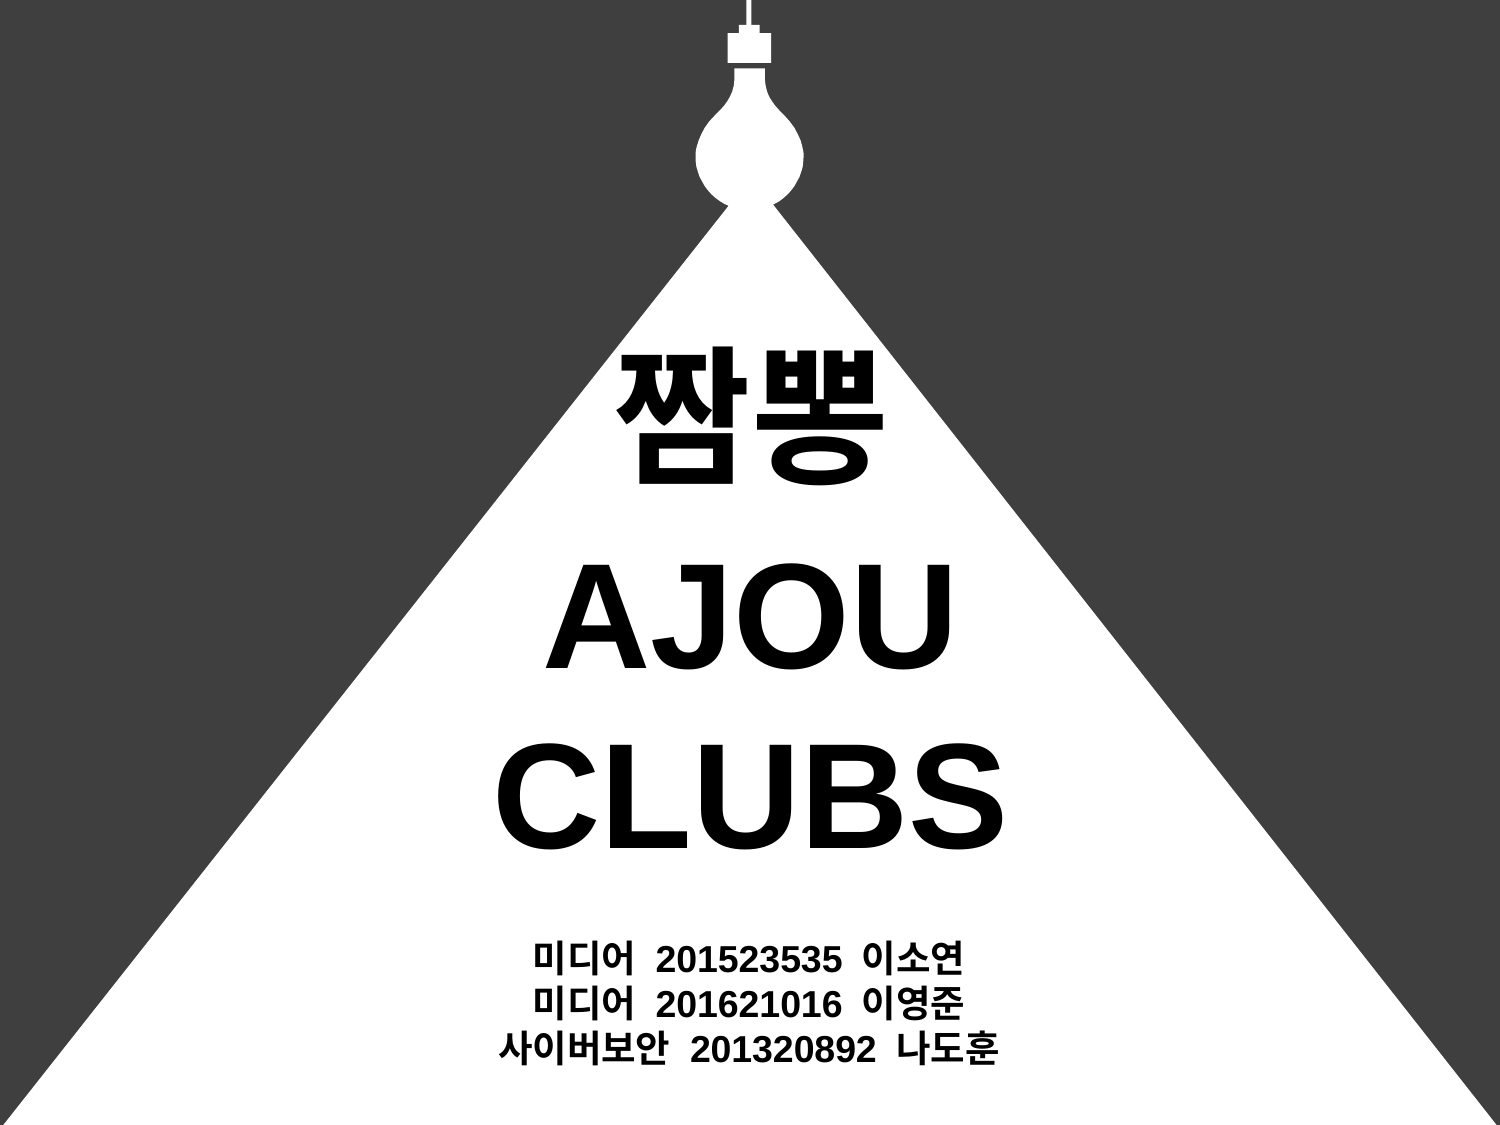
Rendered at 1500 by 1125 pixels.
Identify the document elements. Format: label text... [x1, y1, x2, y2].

text_box [487, 394, 580, 511]
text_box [695, 0, 804, 211]
text_box 짬뽕 [580, 314, 923, 511]
text_box 미디어 201523535 이소연 미디어 201621016 이영준 사이버보안 201320892 나도훈 [469, 927, 1029, 1079]
text_box [3, 532, 1497, 1125]
text_box [923, 395, 1014, 511]
text_box AJOU CLUBS [469, 511, 1031, 891]
text_box [643, 219, 860, 314]
